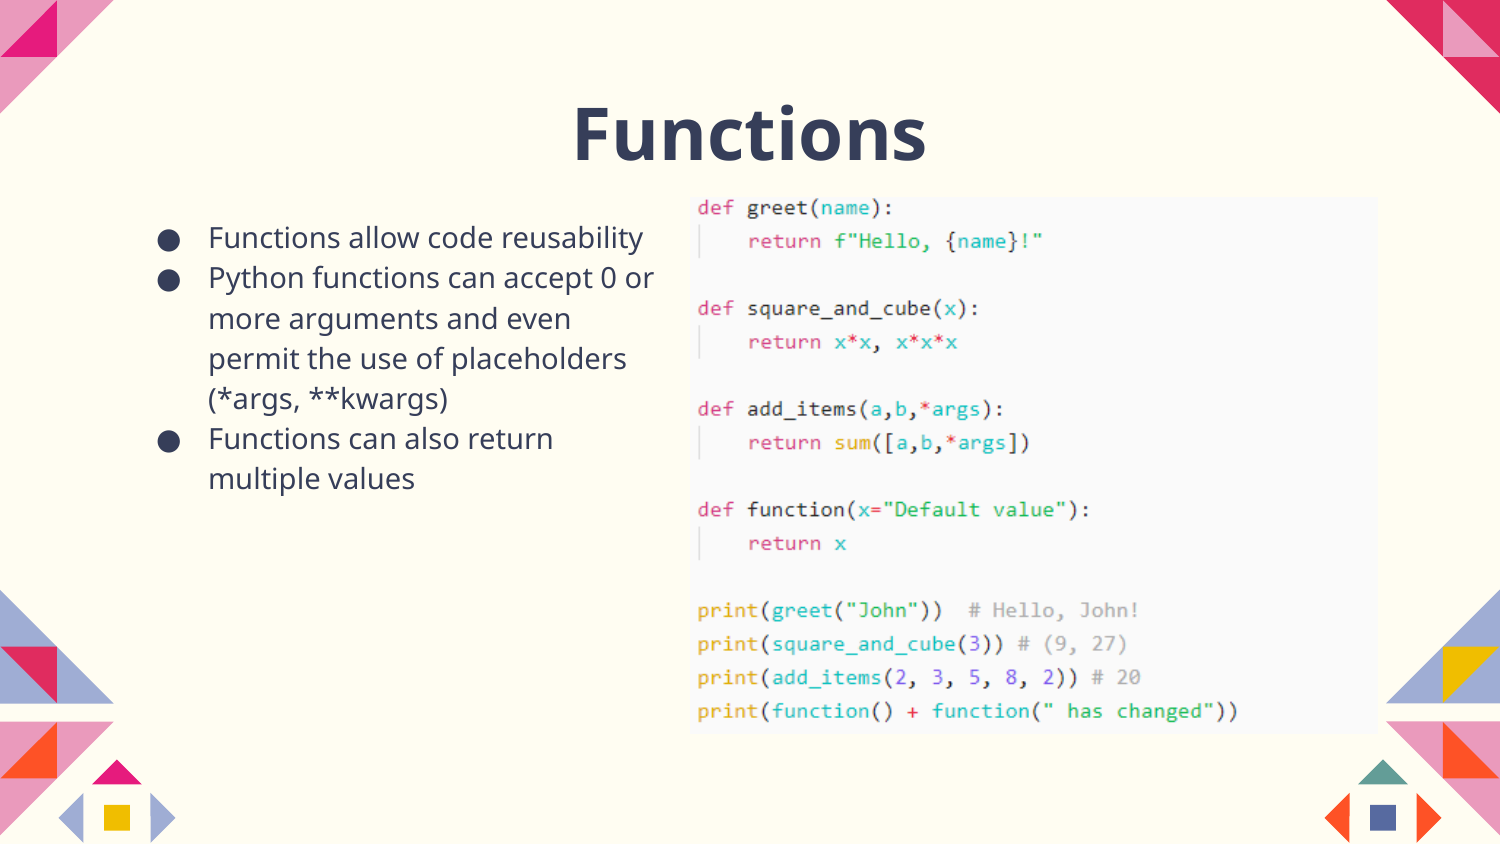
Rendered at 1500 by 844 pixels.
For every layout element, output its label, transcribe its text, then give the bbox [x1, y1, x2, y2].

list Functions allow code reusability Python functions can accept 0 or more arguments and even permit the use of placeholders (*args, **kwargs) Functions can also return multiple values [118, 199, 681, 254]
picture [690, 197, 1378, 735]
title Functions [118, 72, 1382, 167]
